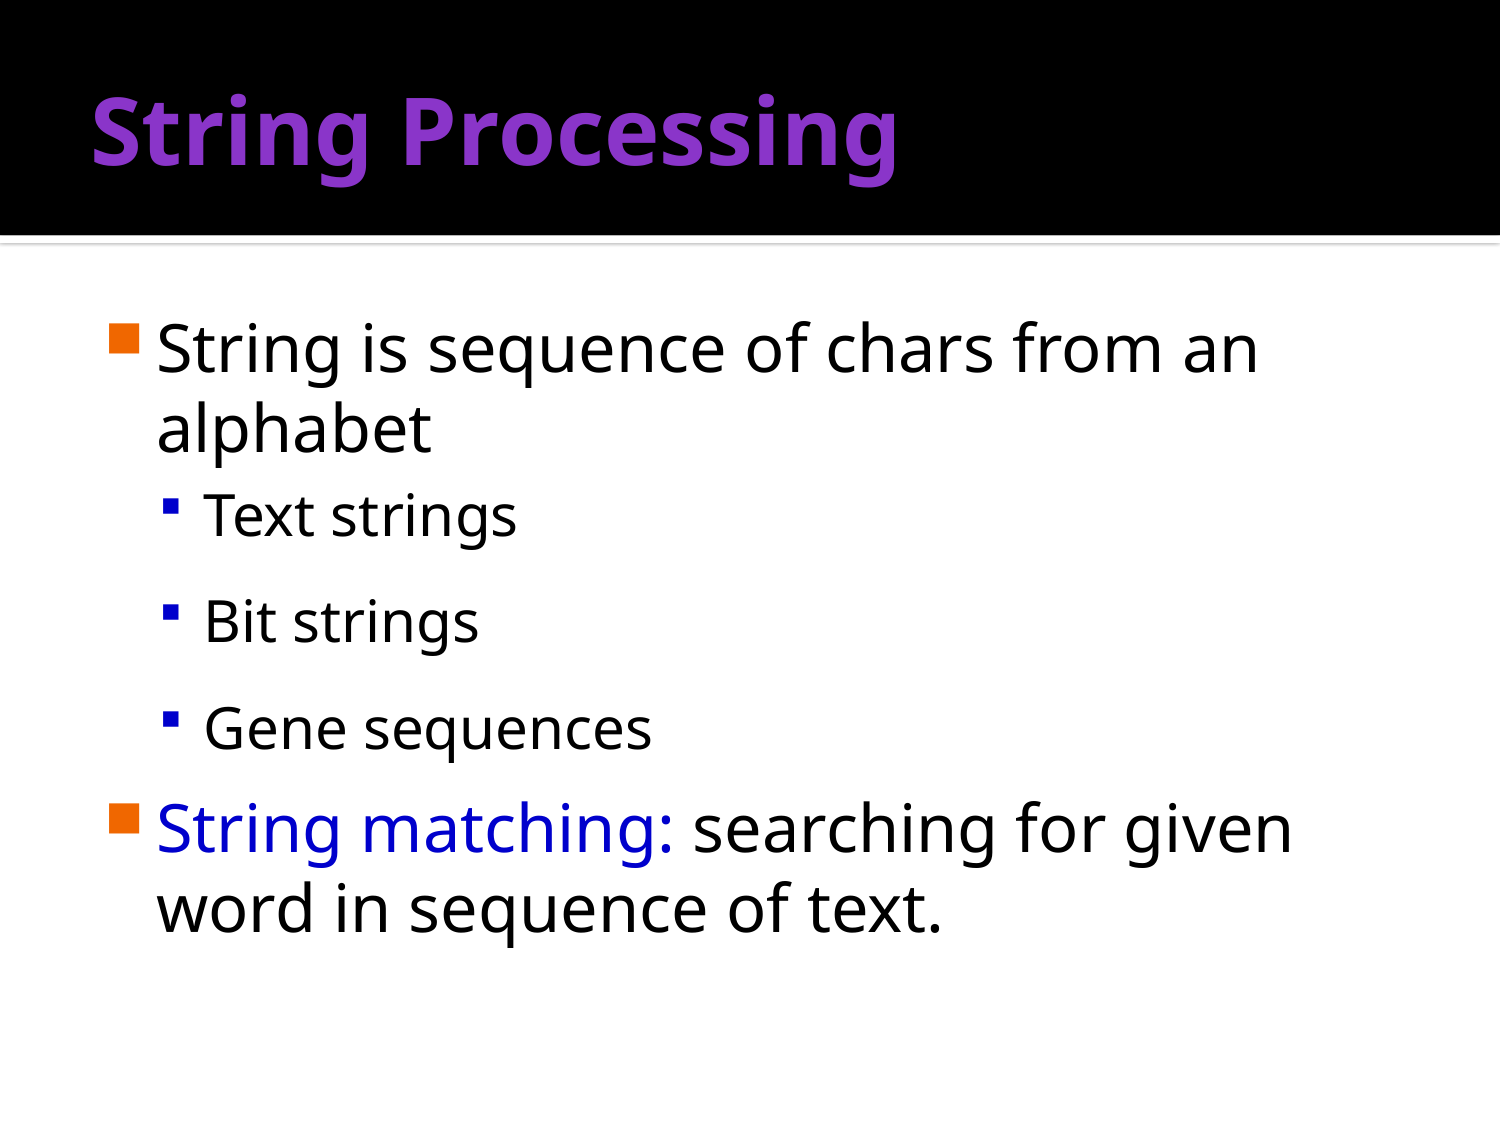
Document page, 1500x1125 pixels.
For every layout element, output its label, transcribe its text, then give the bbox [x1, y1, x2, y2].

title String Processing [75, 25, 1425, 231]
list String is sequence of chars from an alphabet Text strings Bit strings Gene sequences String matching: searching for given word in sequence of text. [75, 291, 1425, 1050]
